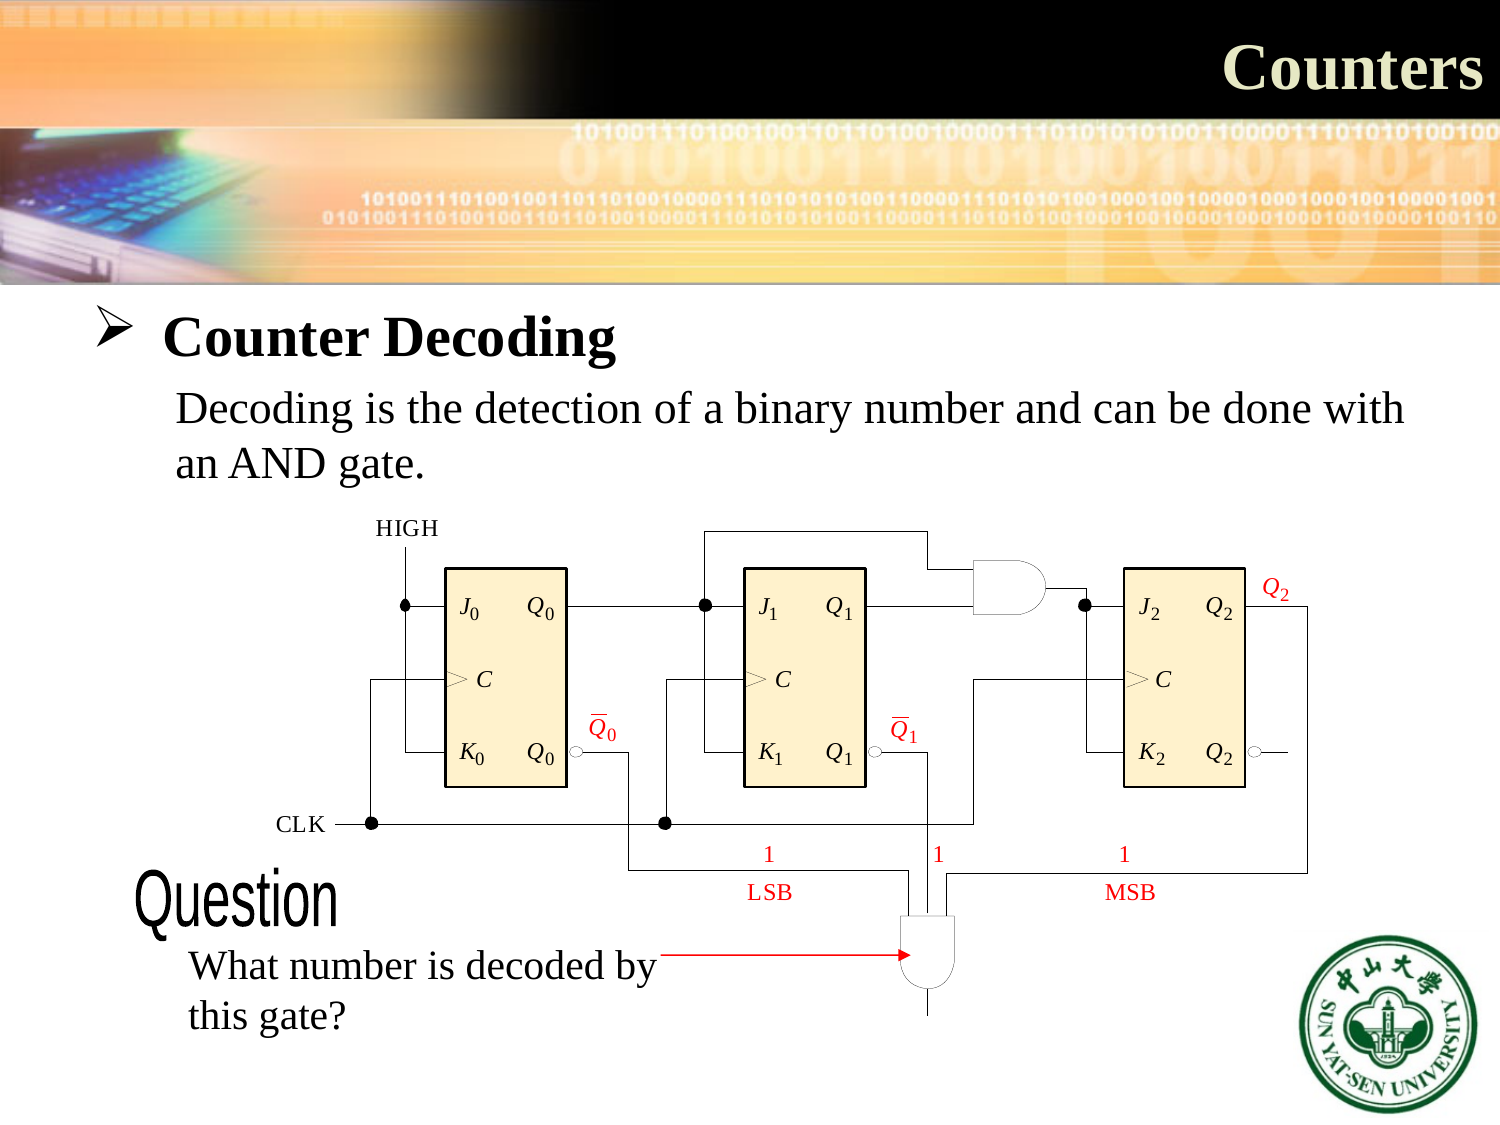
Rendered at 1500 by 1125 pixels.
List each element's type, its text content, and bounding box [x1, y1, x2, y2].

text_box Decoding is the detection of a binary number and can be done with an AND gate. [160, 370, 1447, 495]
text_box What number is decoded by this gate? [173, 930, 267, 1045]
text_box Counter Decoding [76, 290, 1471, 398]
picture [0, 1, 1500, 285]
picture [1293, 930, 1489, 1118]
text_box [272, 517, 1311, 1114]
title Counters [212, 1, 1500, 126]
